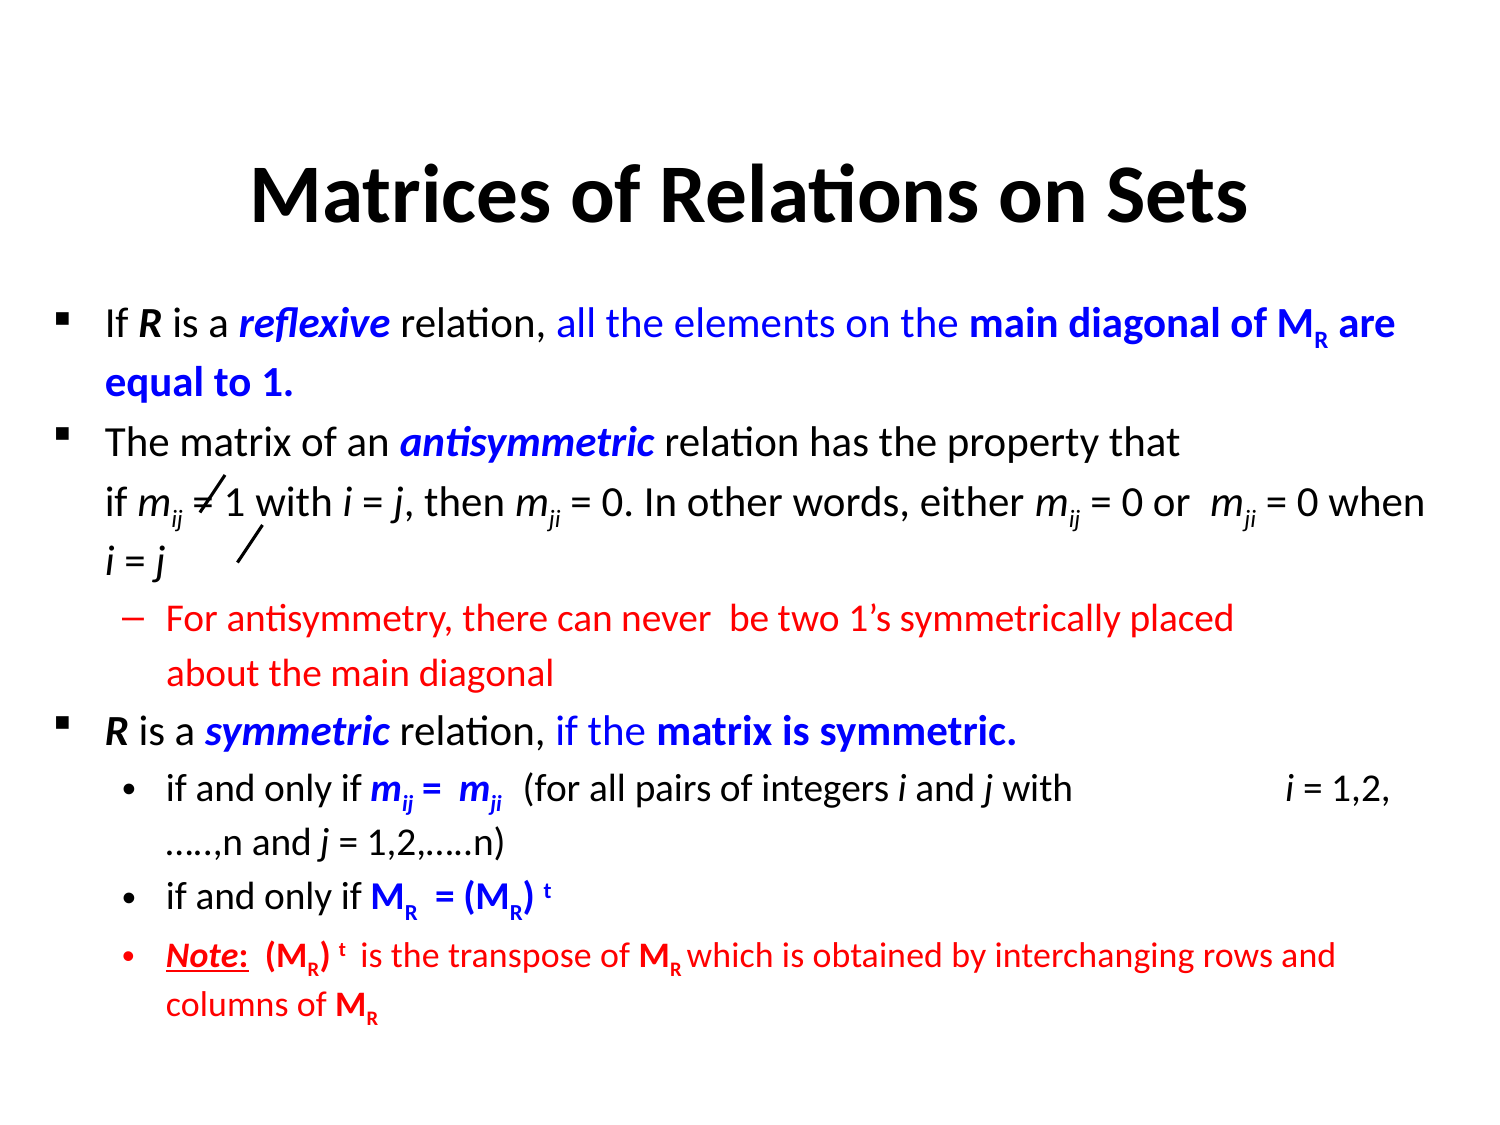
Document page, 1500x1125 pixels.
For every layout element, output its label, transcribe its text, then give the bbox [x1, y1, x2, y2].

list If R is a reflexive relation, all the elements on the main diagonal of MR are equal to 1. The matrix of an antisymmetric relation has the property that if mij = 1 with i = j, then mji = 0. In other words, either mij = 0 or mji = 0 when i = j For antisymmetry, there can never be two 1’s symmetrically placed about the main diagonal R is a symmetric relation, if the matrix is symmetric. if and only if mij = mji (for all pairs of integers i and j with i = 1,2,…..,n and j = 1,2,…..n) if and only if MR = (MR) t Note: (MR) t is the transpose of MR which is obtained by interchanging rows and columns of MR [37, 287, 1451, 1038]
title Matrices of Relations on Sets [74, 115, 1426, 263]
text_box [237, 524, 263, 563]
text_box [199, 474, 226, 513]
